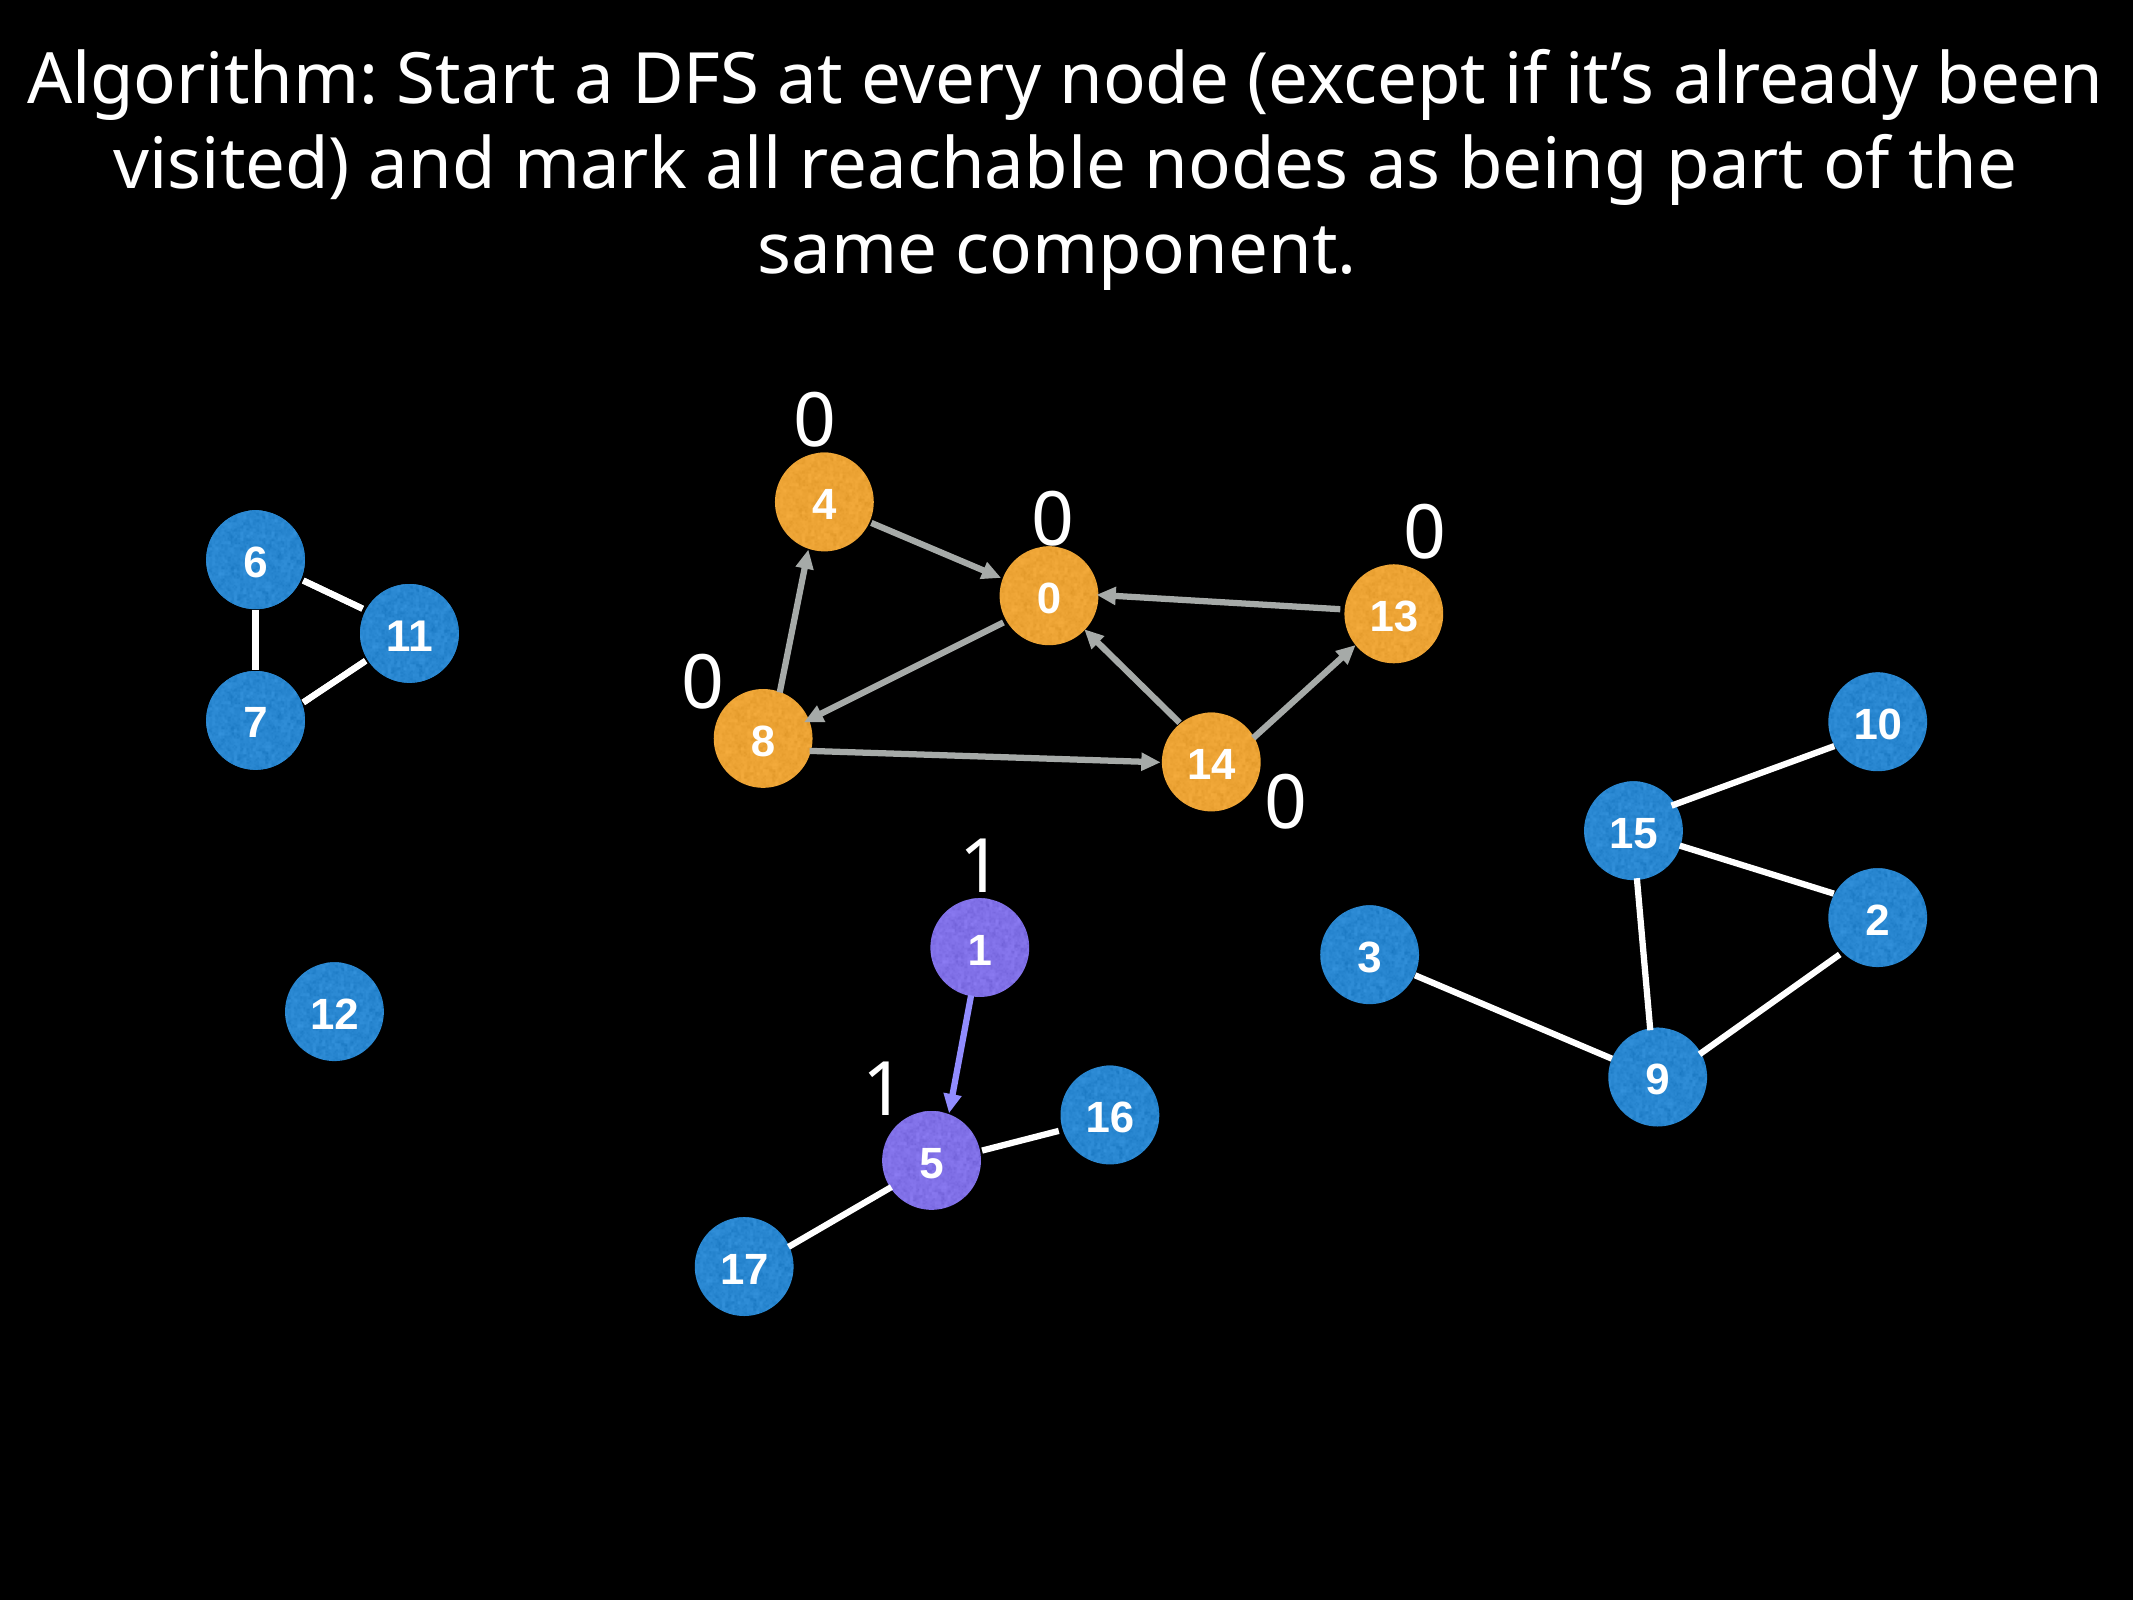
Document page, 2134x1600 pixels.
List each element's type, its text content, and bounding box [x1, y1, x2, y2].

text_box 0 [785, 363, 845, 452]
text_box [205, 510, 460, 771]
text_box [205, 452, 1928, 1317]
text_box Algorithm: Start a DFS at every node (except if it’s already been visited) and mark all reachable nodes as being part of the same component. [9, 24, 2124, 296]
